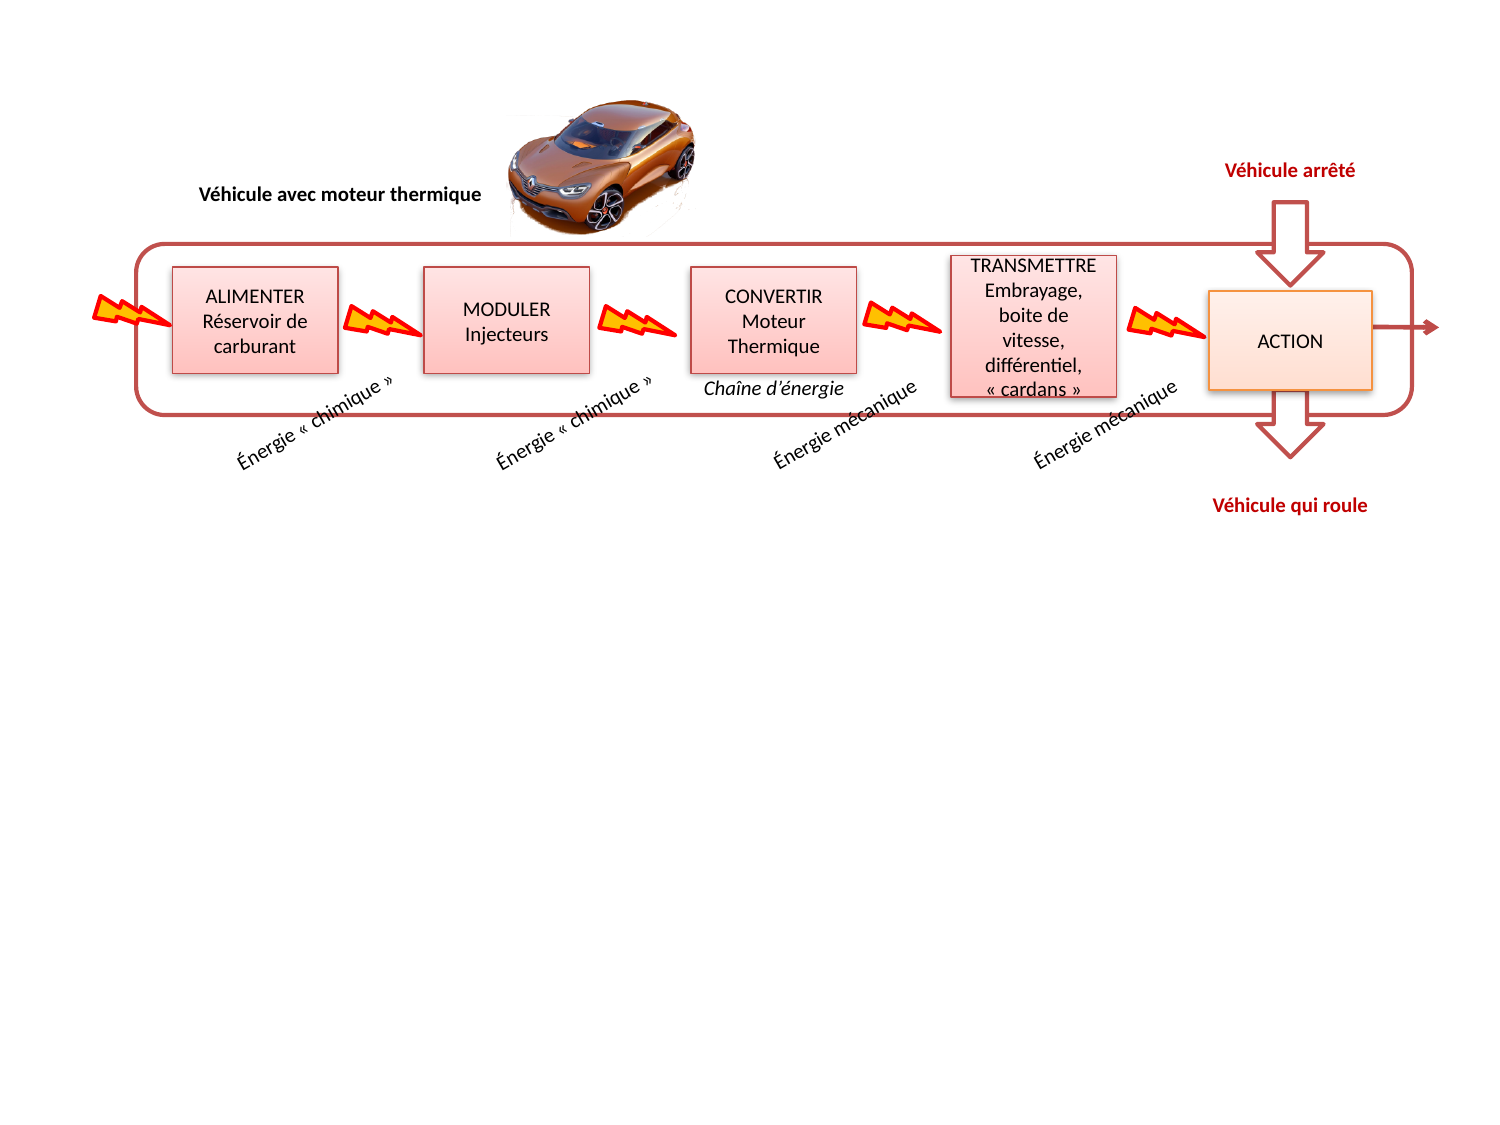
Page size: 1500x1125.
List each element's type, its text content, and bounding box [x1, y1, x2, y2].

text_box [1128, 307, 1203, 337]
text_box [1257, 203, 1324, 286]
text_box Énergie mécanique [1012, 358, 1198, 489]
text_box [1257, 397, 1324, 458]
text_box MODULER Injecteurs [424, 267, 590, 374]
text_box Véhicule arrêté [1123, 135, 1457, 203]
text_box ALIMENTER Réservoir de carburant [172, 267, 338, 374]
text_box Véhicule avec moteur thermique [173, 159, 501, 228]
text_box Chaîne d’énergie [136, 243, 1412, 416]
picture [506, 100, 697, 237]
text_box Véhicule qui roule [1123, 470, 1457, 539]
text_box CONVERTIR Moteur Thermique [691, 267, 857, 374]
text_box Énergie « chimique » [215, 350, 415, 489]
text_box TRANSMETTRE Embrayage, boite de vitesse, différentiel, « cardans » [951, 255, 1117, 397]
text_box [599, 306, 676, 336]
text_box ACTION [1208, 291, 1372, 390]
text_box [1307, 330, 1412, 396]
text_box Énergie mécanique [751, 358, 938, 489]
text_box Énergie « chimique » [474, 350, 674, 489]
text_box [864, 302, 941, 332]
text_box [344, 306, 421, 336]
text_box [94, 295, 171, 326]
